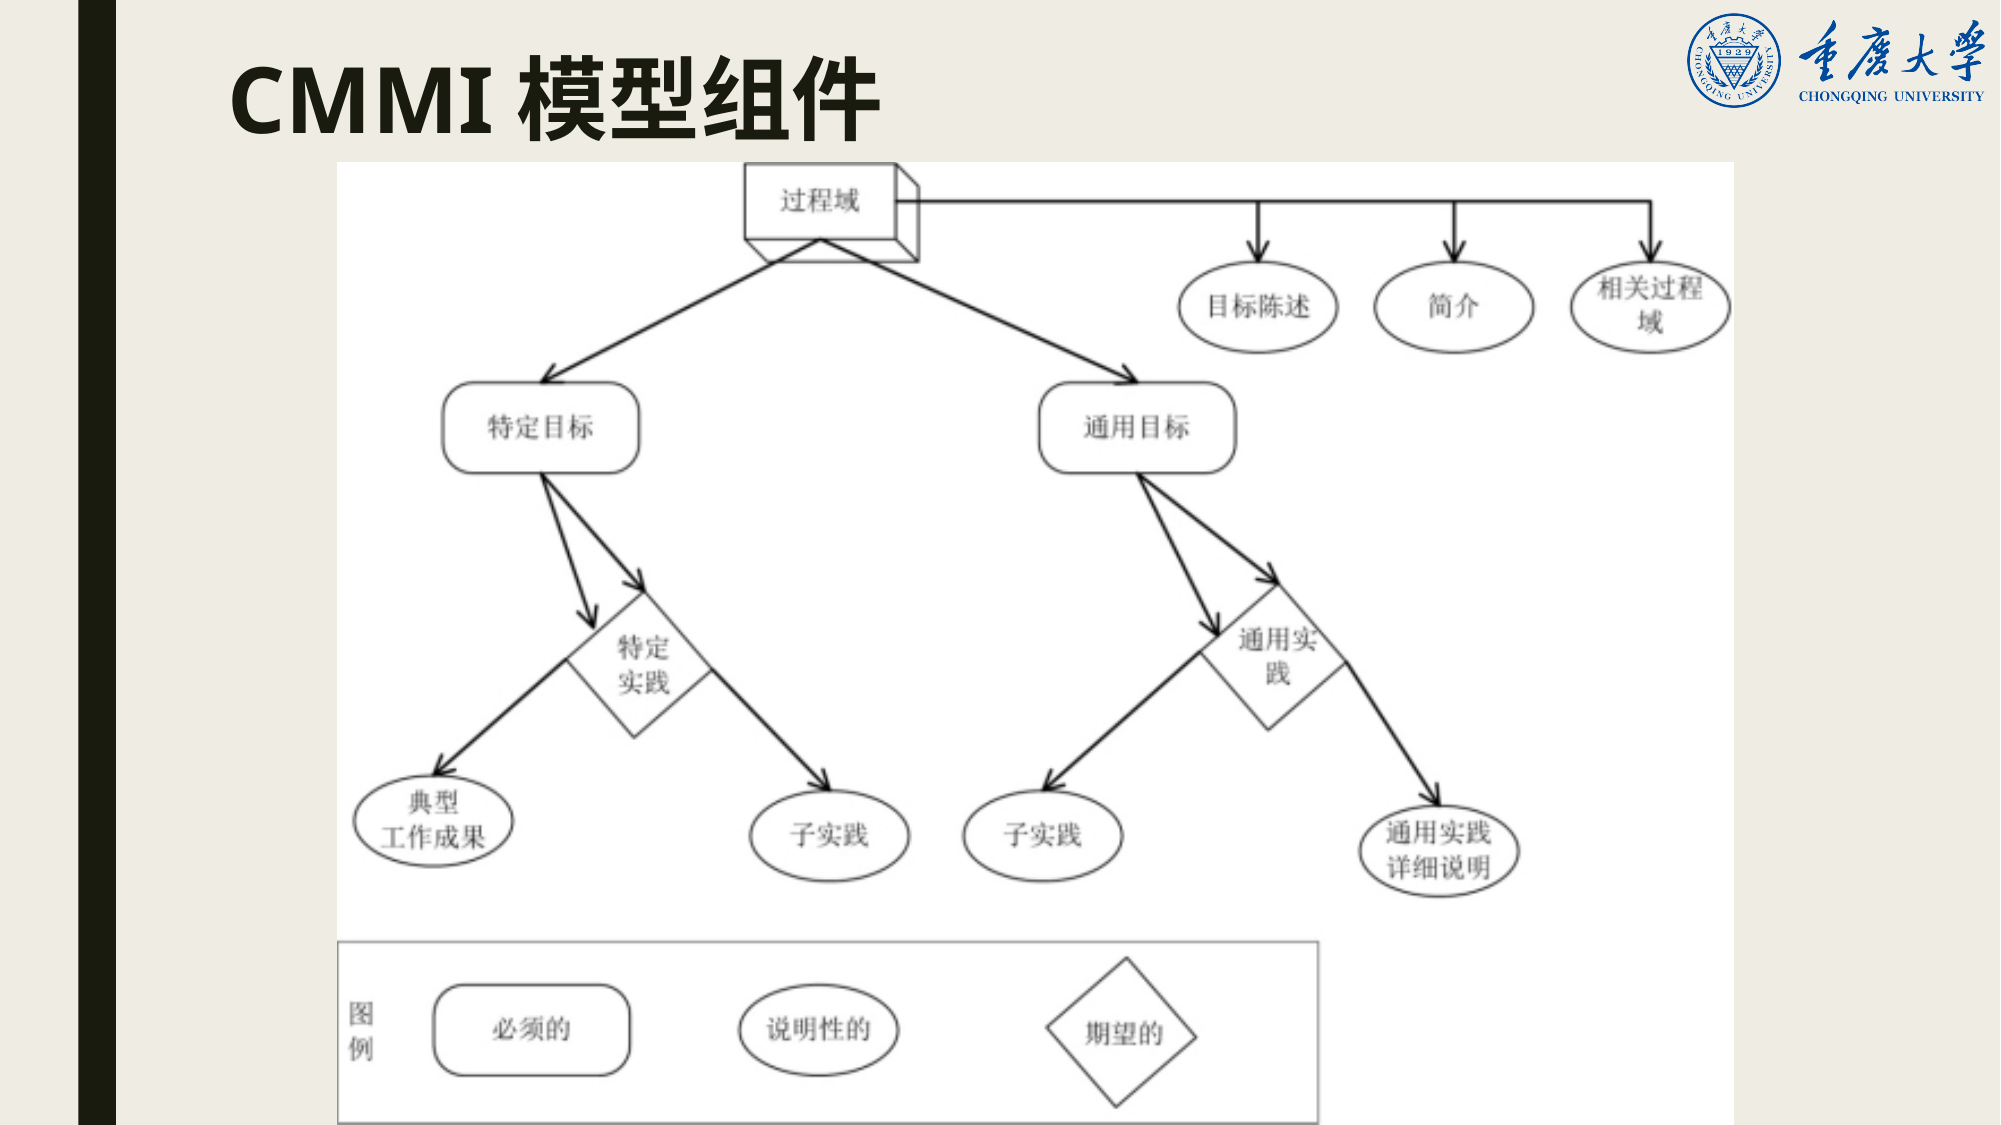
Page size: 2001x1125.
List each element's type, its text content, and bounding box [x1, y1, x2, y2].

title CMMI模型组件 [212, 48, 1788, 142]
picture [336, 162, 1734, 1125]
picture [1687, 13, 1985, 108]
